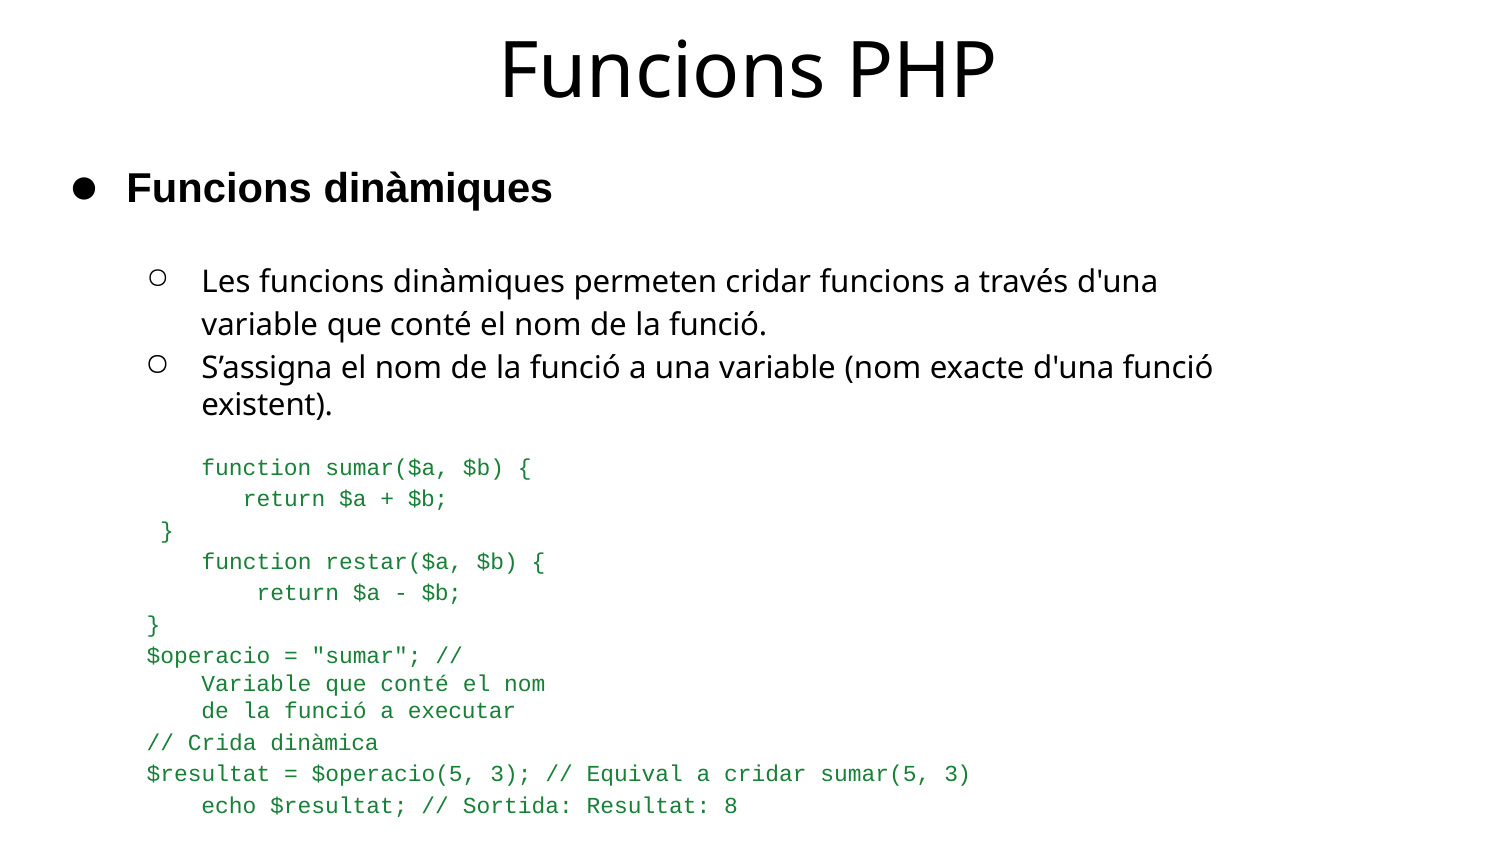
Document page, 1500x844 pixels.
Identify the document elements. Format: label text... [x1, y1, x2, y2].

text_box Funcions dinàmiques Les funcions dinàmiques permeten cridar funcions a través d'una variable que conté el nom de la funció. S’assigna el nom de la funció a una variable (nom exacte d'una funció existent). function sumar($a, $b) { return $a + $b; } function restar($a, $b) { return $a - $b; } $operacio = "sumar"; // Variable que conté el nom de la funció a executar // Crida dinàmica $resultat = $operacio(5, 3); // Equival a cridar sumar(5, 3) echo $resultat; // Sortida: Resultat: 8 [69, 158, 1307, 818]
title Funcions PHP [496, 16, 1004, 158]
